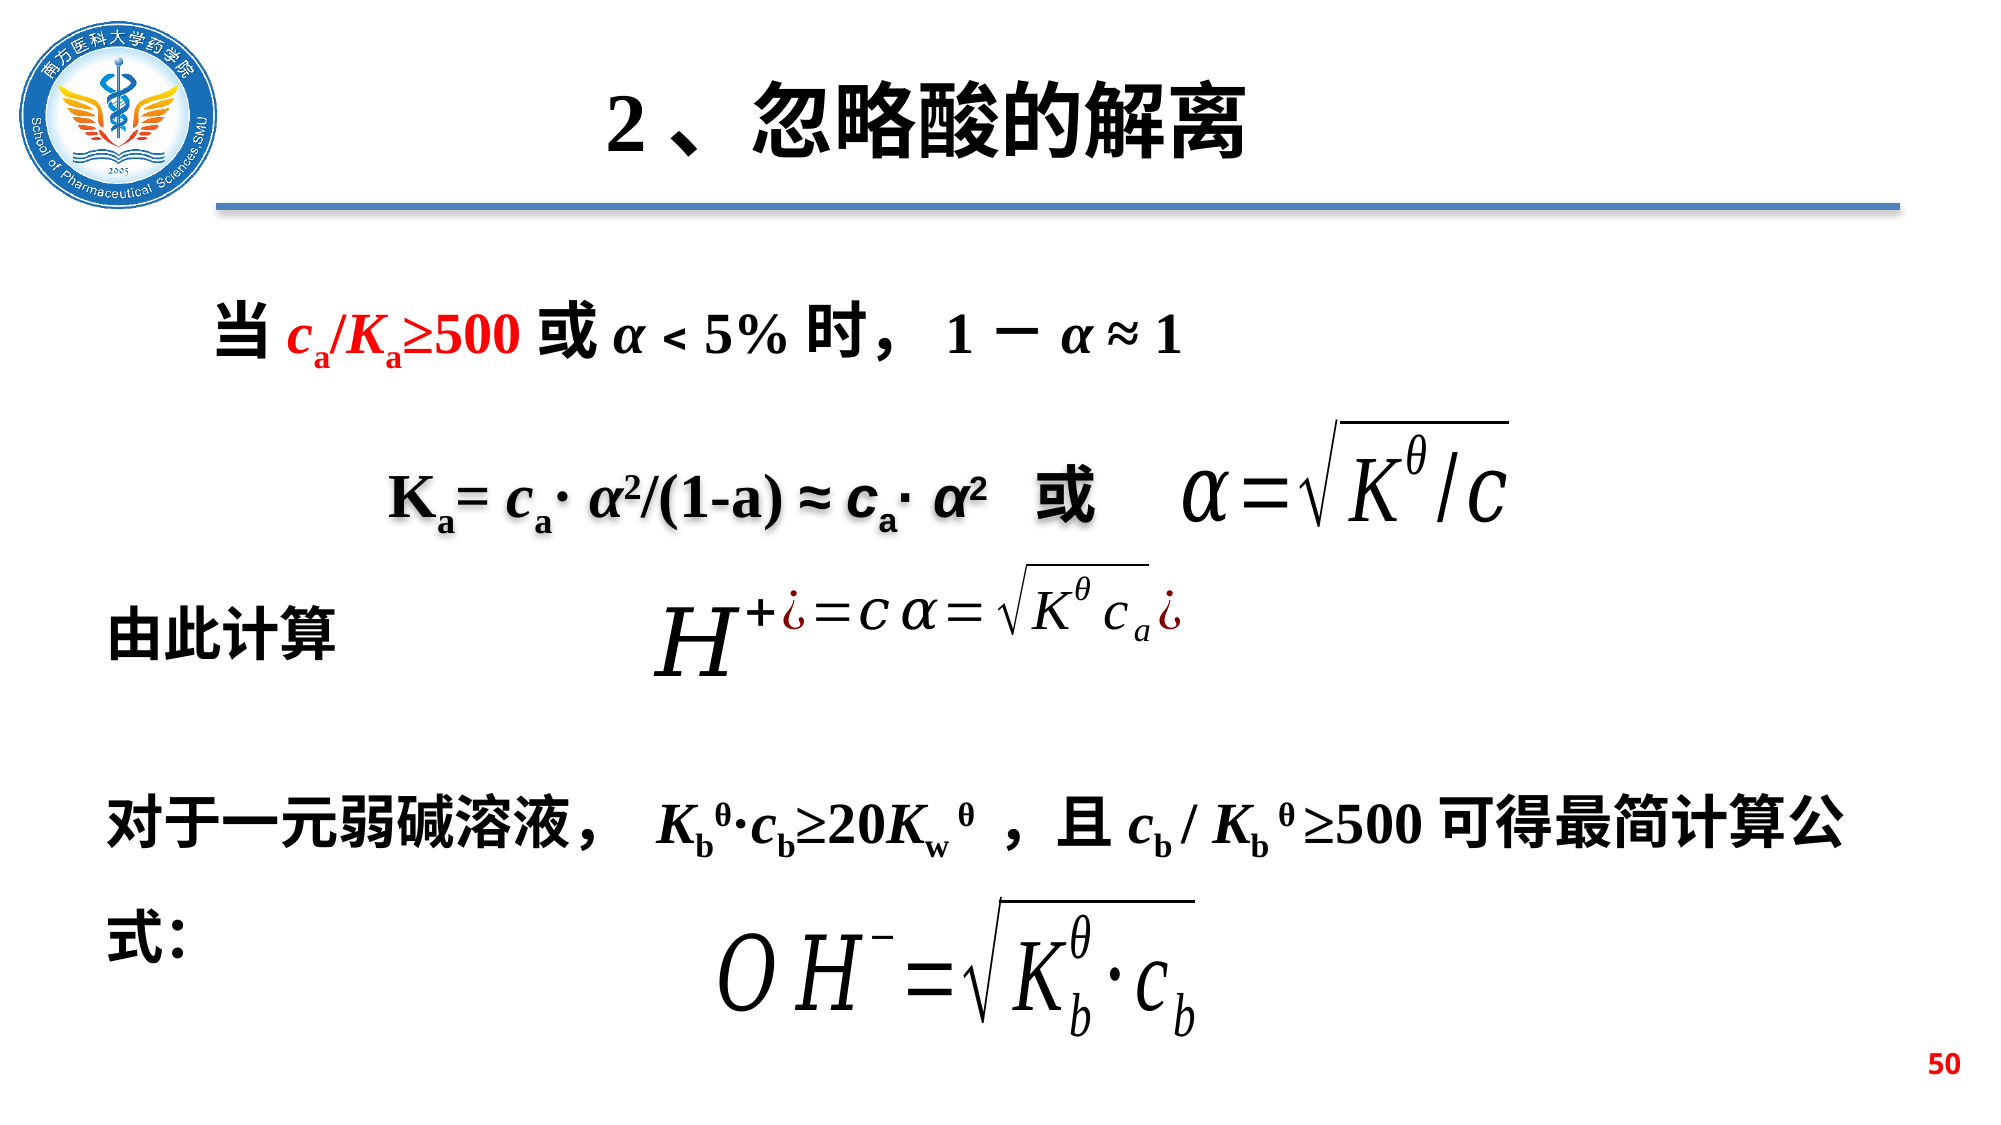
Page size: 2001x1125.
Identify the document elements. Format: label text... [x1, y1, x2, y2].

text_box Ka= ca· α2/(1-a) ≈ ca· α2 或 [373, 418, 1142, 548]
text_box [90, 737, 1910, 1050]
picture [19, 21, 217, 209]
text_box 由此计算 [90, 586, 392, 675]
title 2、忽略酸的解离 [290, 48, 1565, 189]
text_box 当ca/Ka≥500或α﹤5%时，1－α ≈ 1 [195, 254, 1486, 383]
slide_number 50 [1509, 1034, 1977, 1095]
